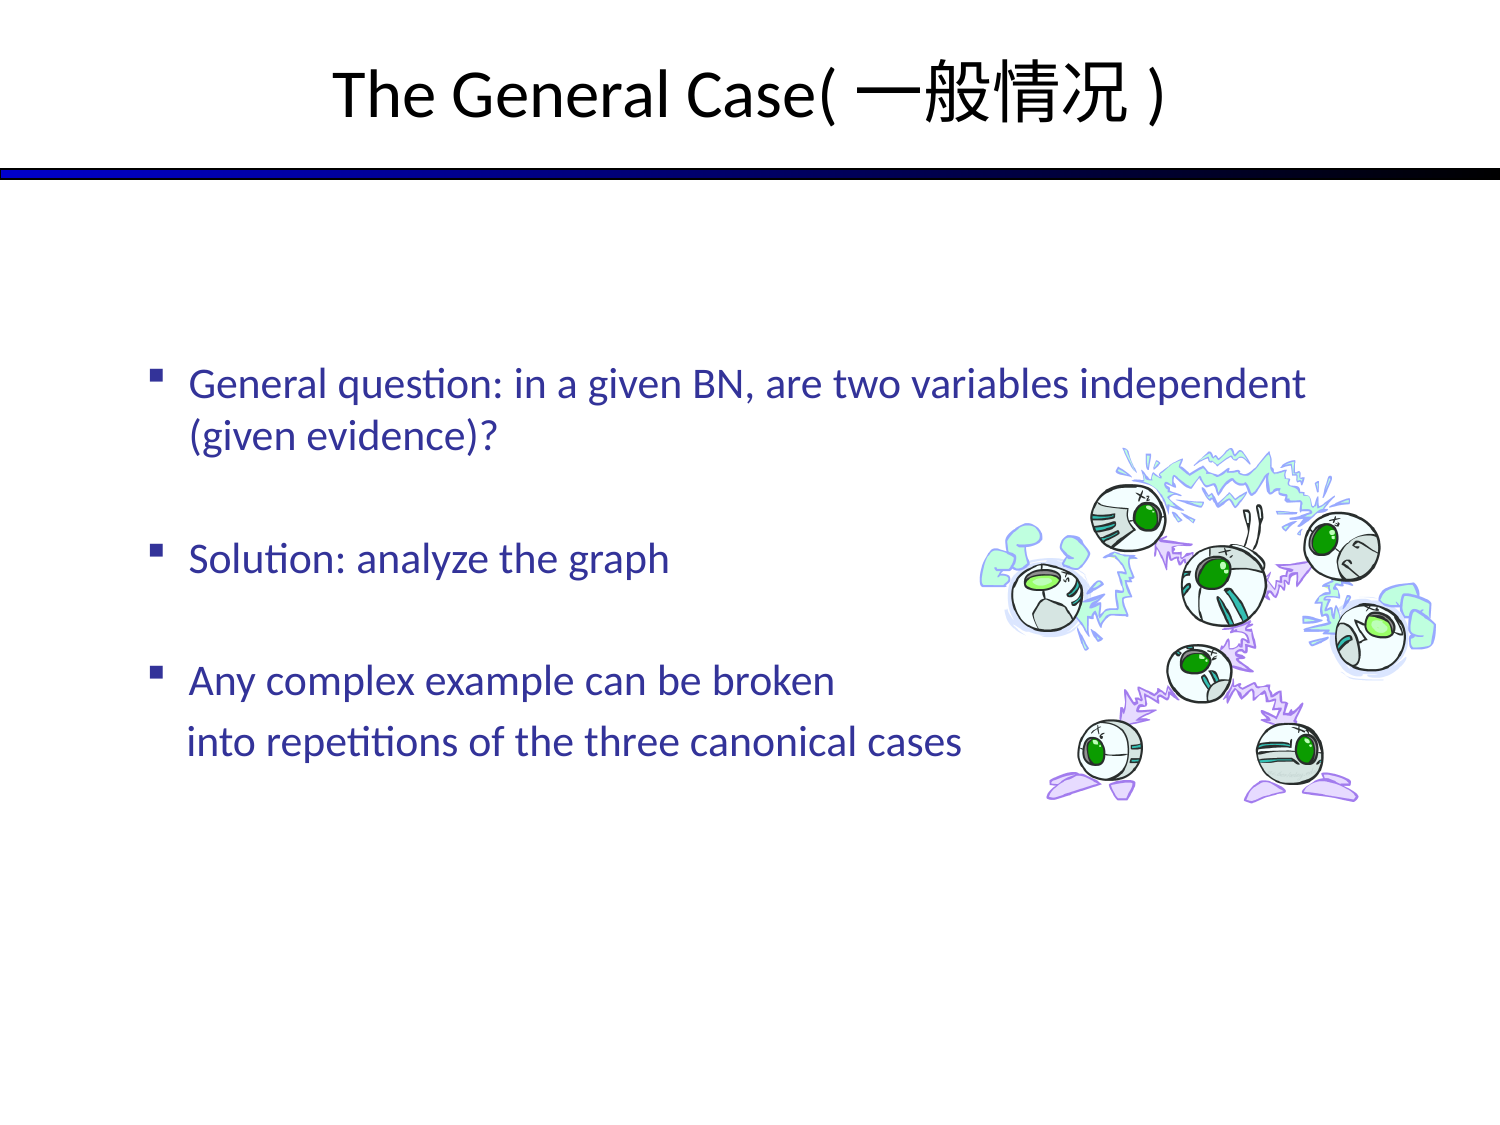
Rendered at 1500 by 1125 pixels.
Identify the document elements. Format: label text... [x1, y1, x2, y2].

picture [974, 440, 1440, 807]
title The General Case(一般情况) [0, 0, 1500, 184]
list General question: in a given BN, are two variables independent (given evidence)? Solution: analyze the graph Any complex example can be broken into repetitions of the three canonical cases [131, 346, 1369, 895]
